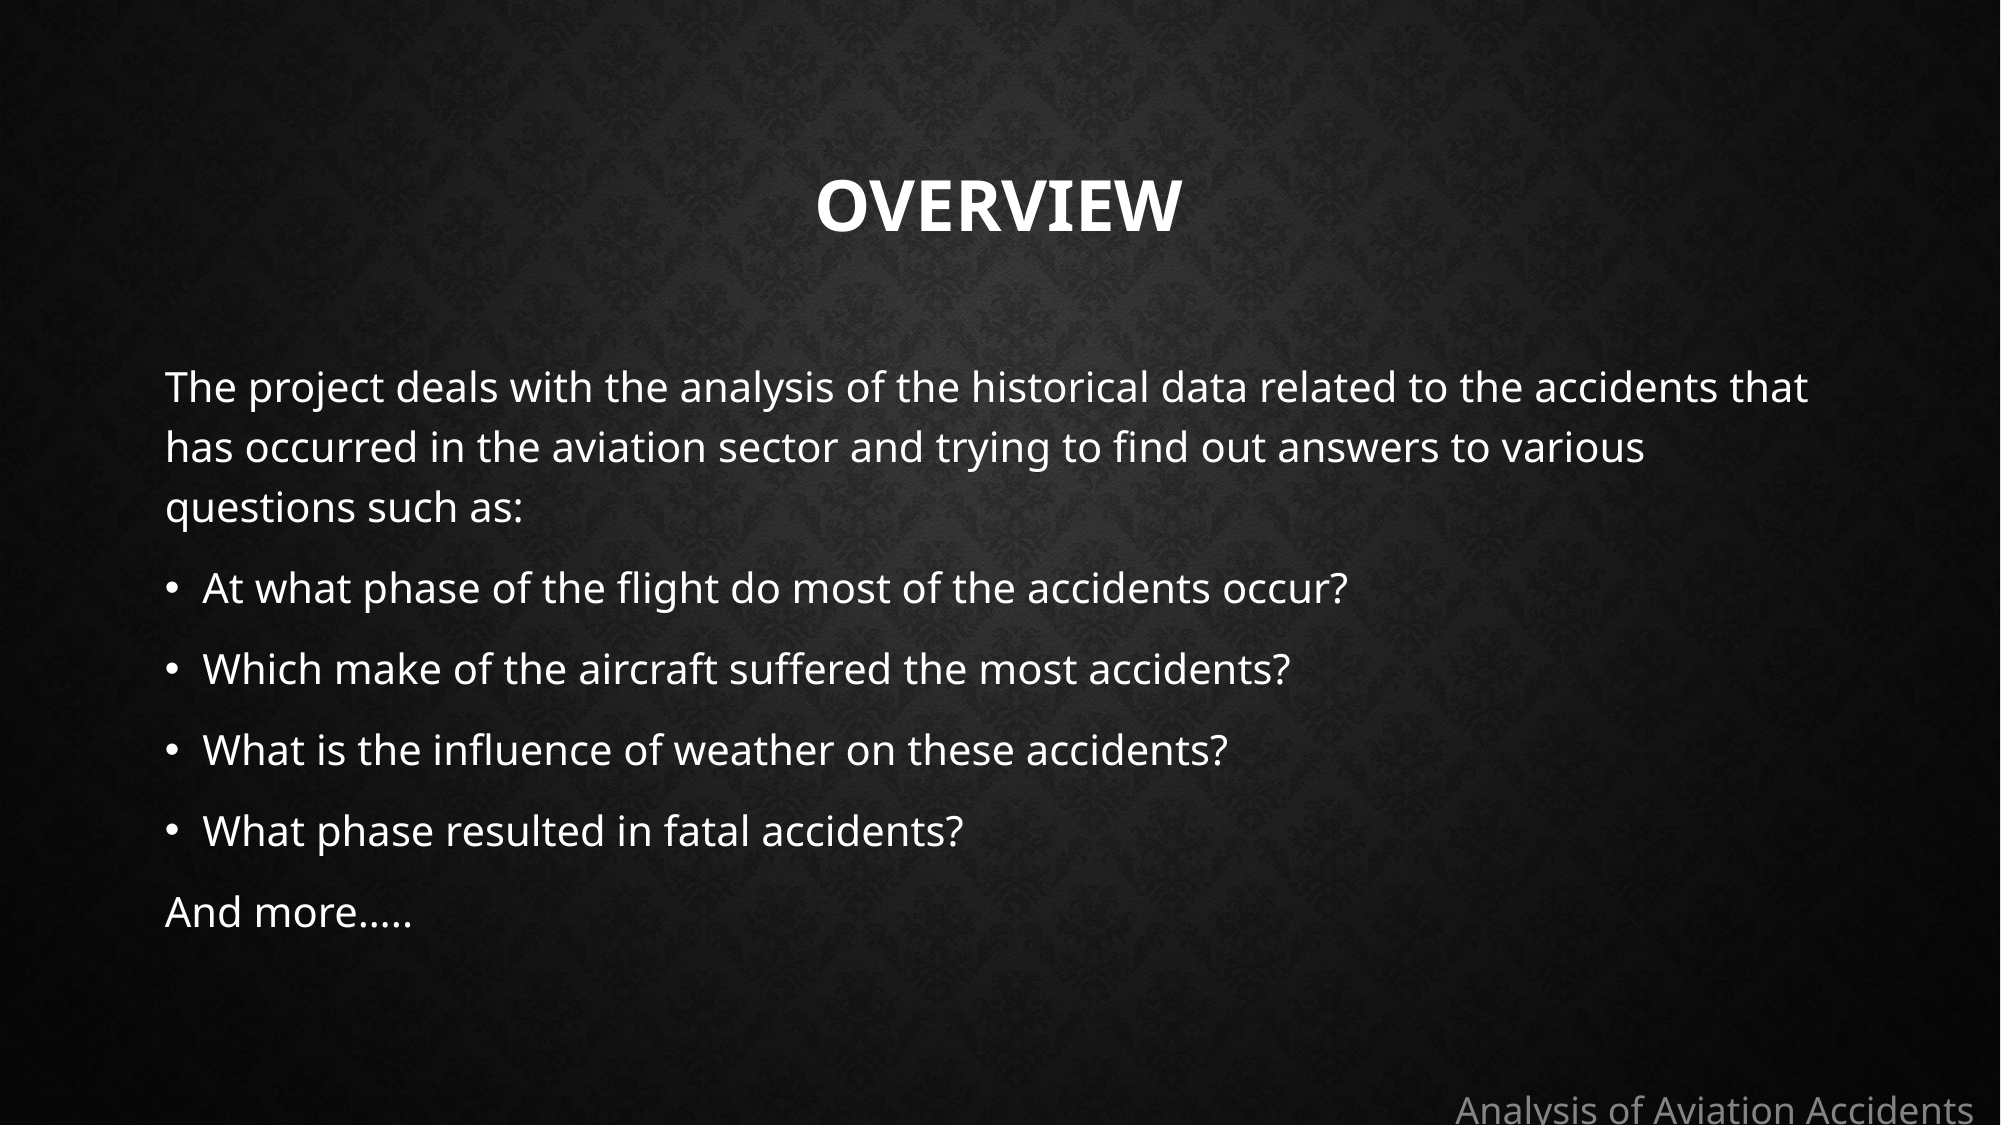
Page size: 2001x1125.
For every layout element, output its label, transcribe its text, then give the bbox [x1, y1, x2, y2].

text_box Analysis of Aviation Accidents [1440, 1079, 2000, 1125]
list The project deals with the analysis of the historical data related to the accidents that has occurred in the aviation sector and trying to find out answers to various questions such as: At what phase of the flight do most of the accidents occur? Which make of the aircraft suffered the most accidents? What is the influence of weather on these accidents? What phase resulted in fatal accidents? And more….. [149, 343, 1849, 950]
title Overview [149, 99, 1849, 318]
